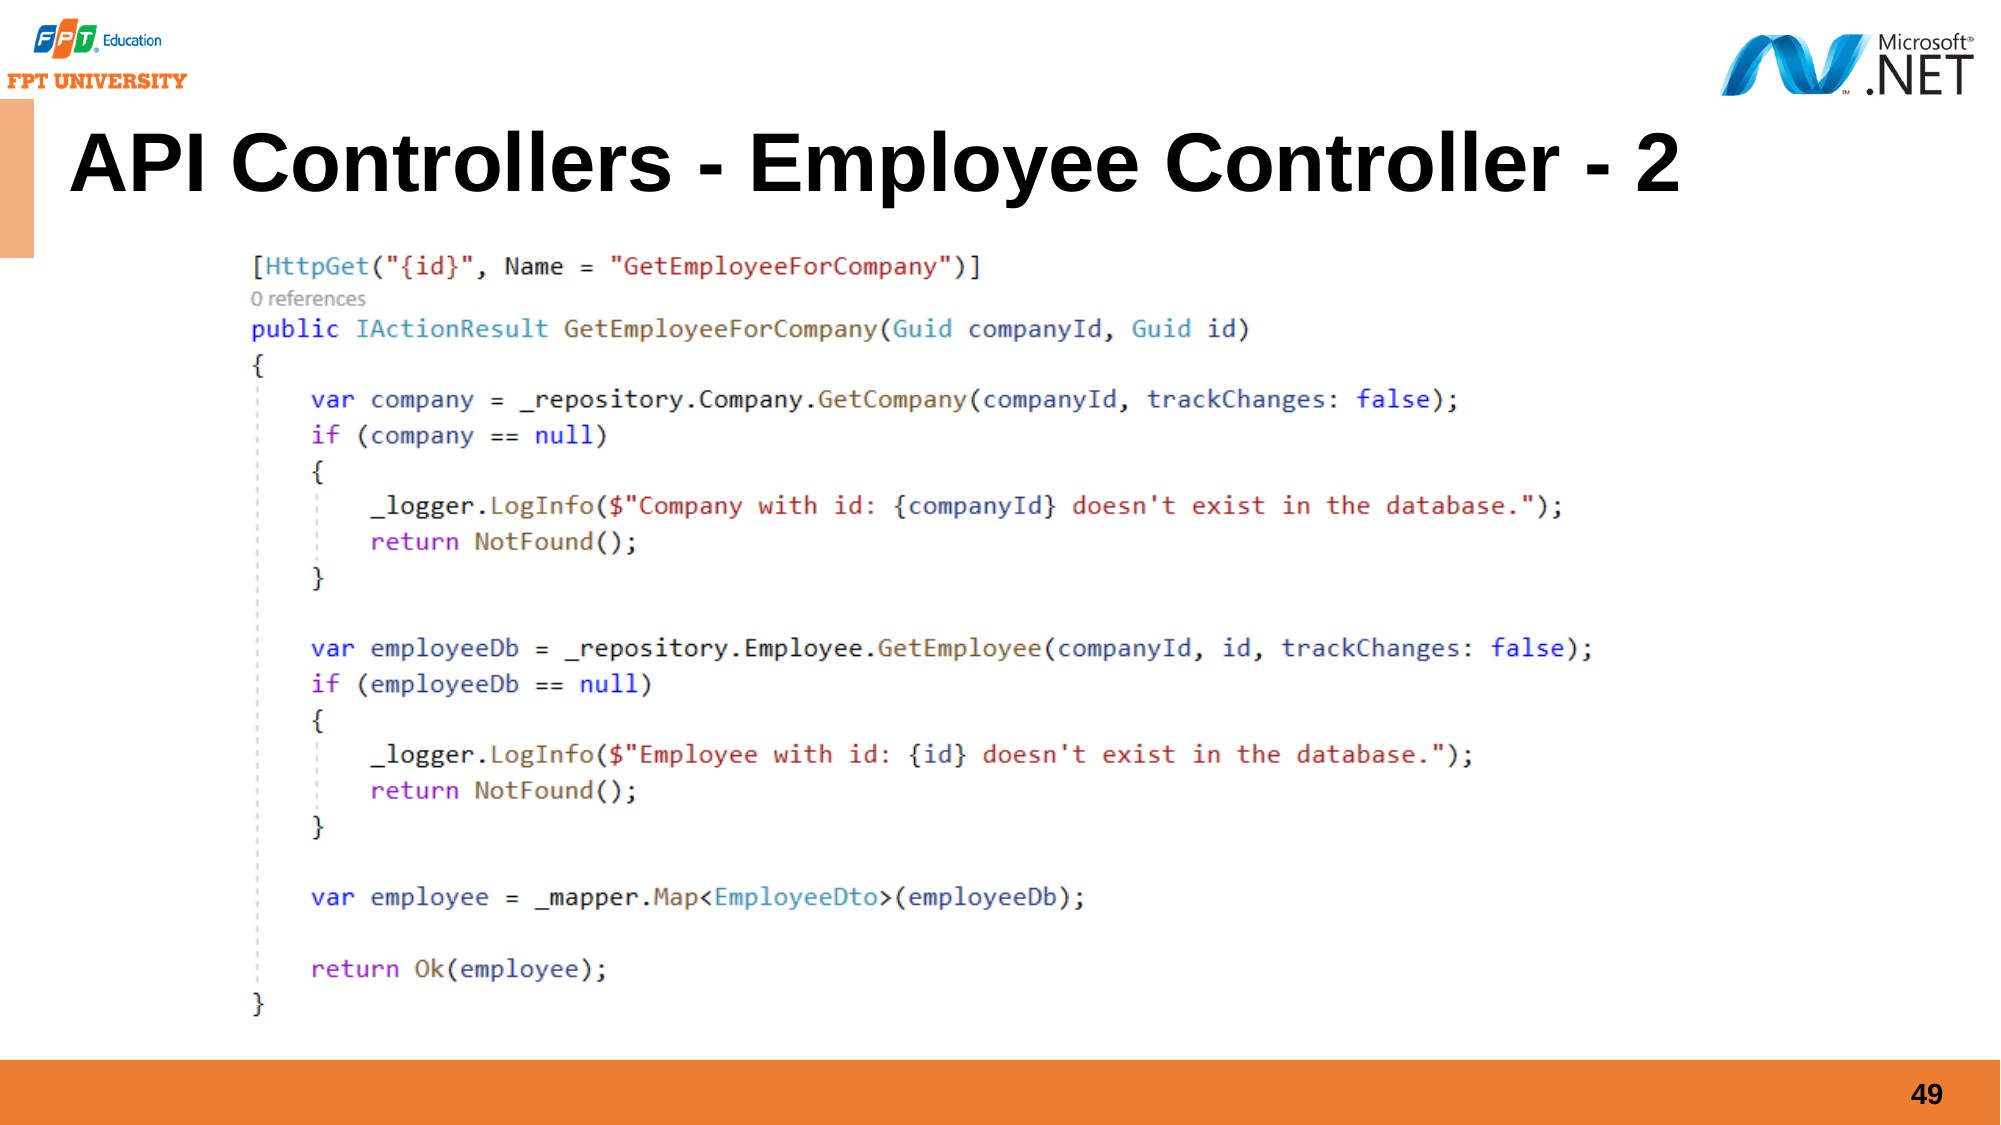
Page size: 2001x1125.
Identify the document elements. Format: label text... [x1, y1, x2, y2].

picture [0, 4, 194, 99]
slide_number 49 [1508, 1063, 1959, 1123]
title API Controllers - Employee Controller - 2 [53, 111, 2000, 218]
picture [229, 245, 1610, 1029]
picture [1685, 0, 2001, 129]
